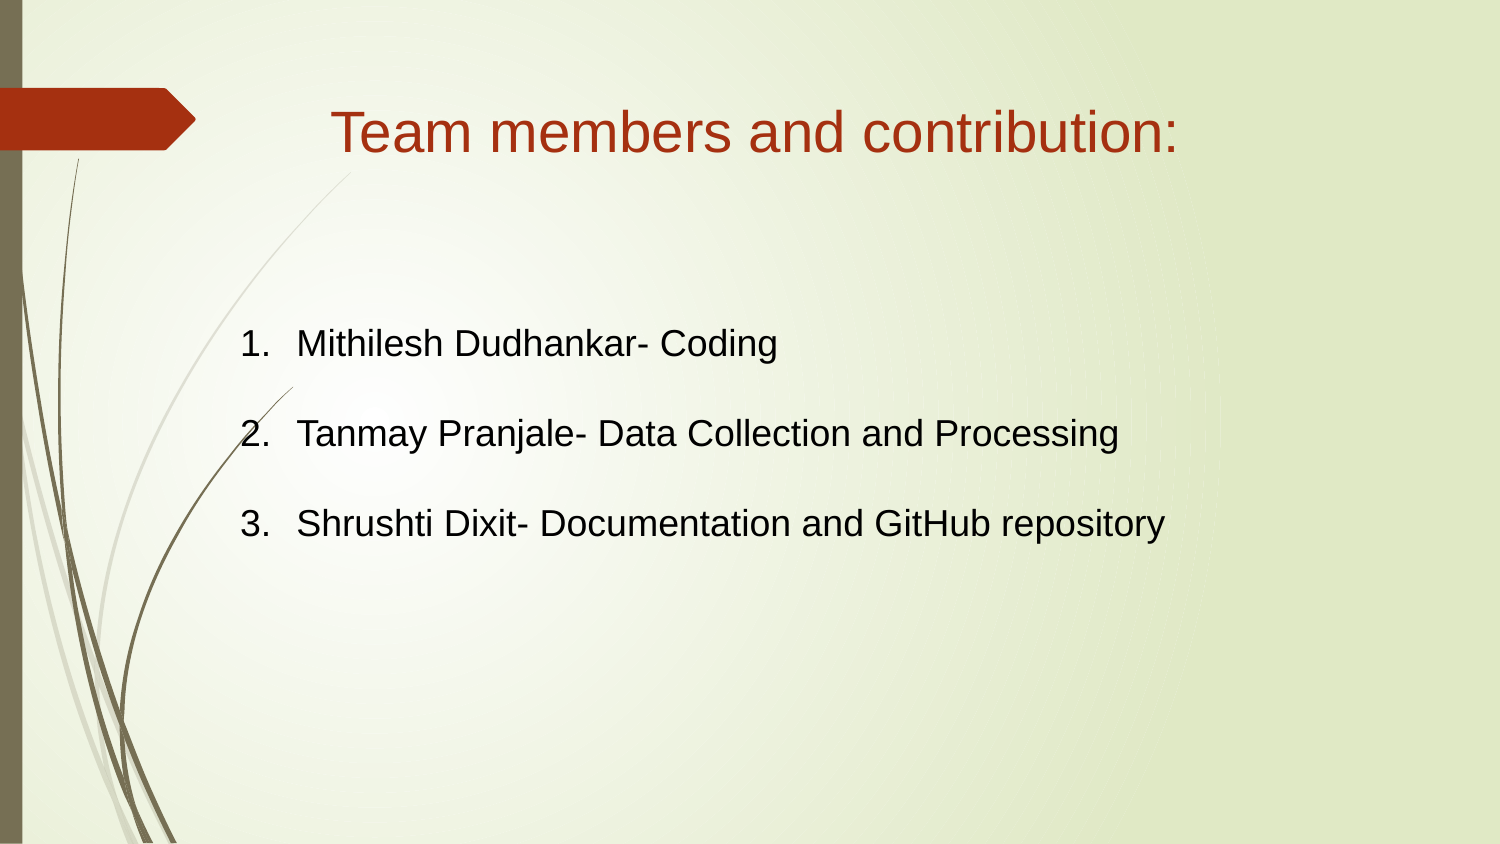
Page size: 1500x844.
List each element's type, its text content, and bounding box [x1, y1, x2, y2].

text_box Mithilesh Dudhankar- Coding Tanmay Pranjale- Data Collection and Processing Shrushti Dixit- Documentation and GitHub repository [225, 221, 1388, 601]
title Team members and contribution: [319, 76, 1416, 165]
